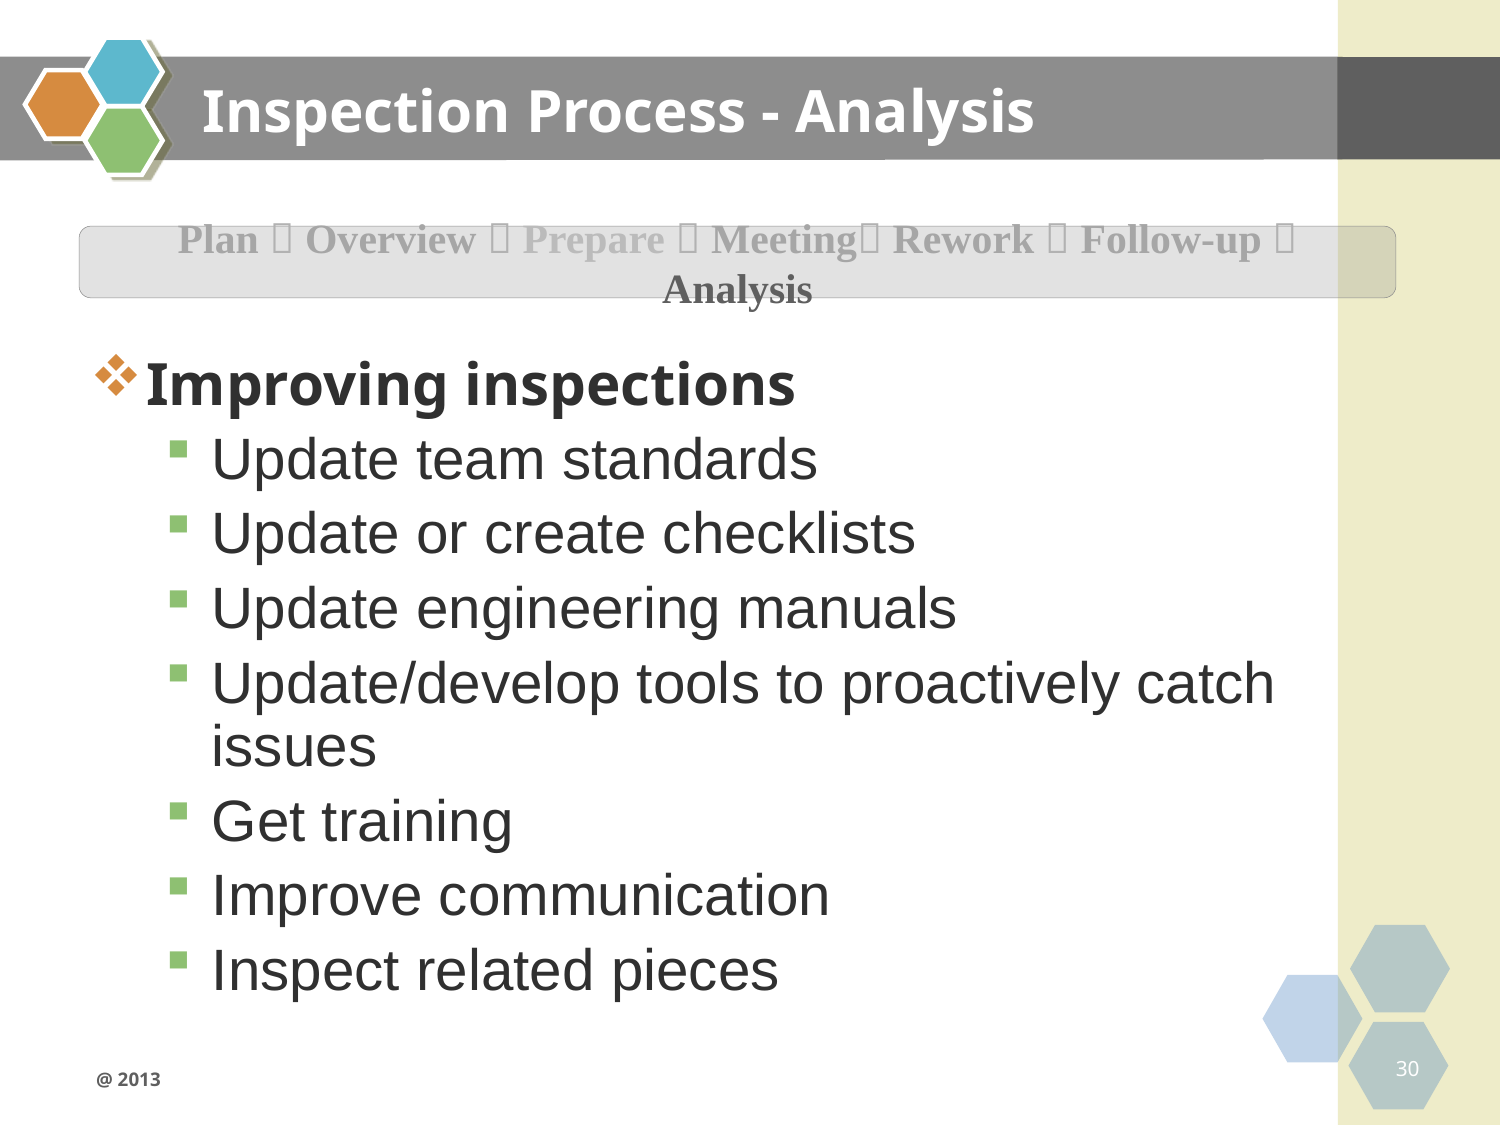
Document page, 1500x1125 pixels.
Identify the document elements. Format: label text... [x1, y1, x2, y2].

slide_number 30 [1359, 1047, 1435, 1086]
list Improving inspections Update team standards Update or create checklists Update engineering manuals Update/develop tools to proactively catch issues Get training Improve communication Inspect related pieces [75, 176, 1425, 1038]
text_box Plan  Overview  Prepare  Meeting Rework  Follow-up  Analysis [79, 226, 1396, 298]
title Inspection Process - Analysis [187, 62, 1288, 155]
